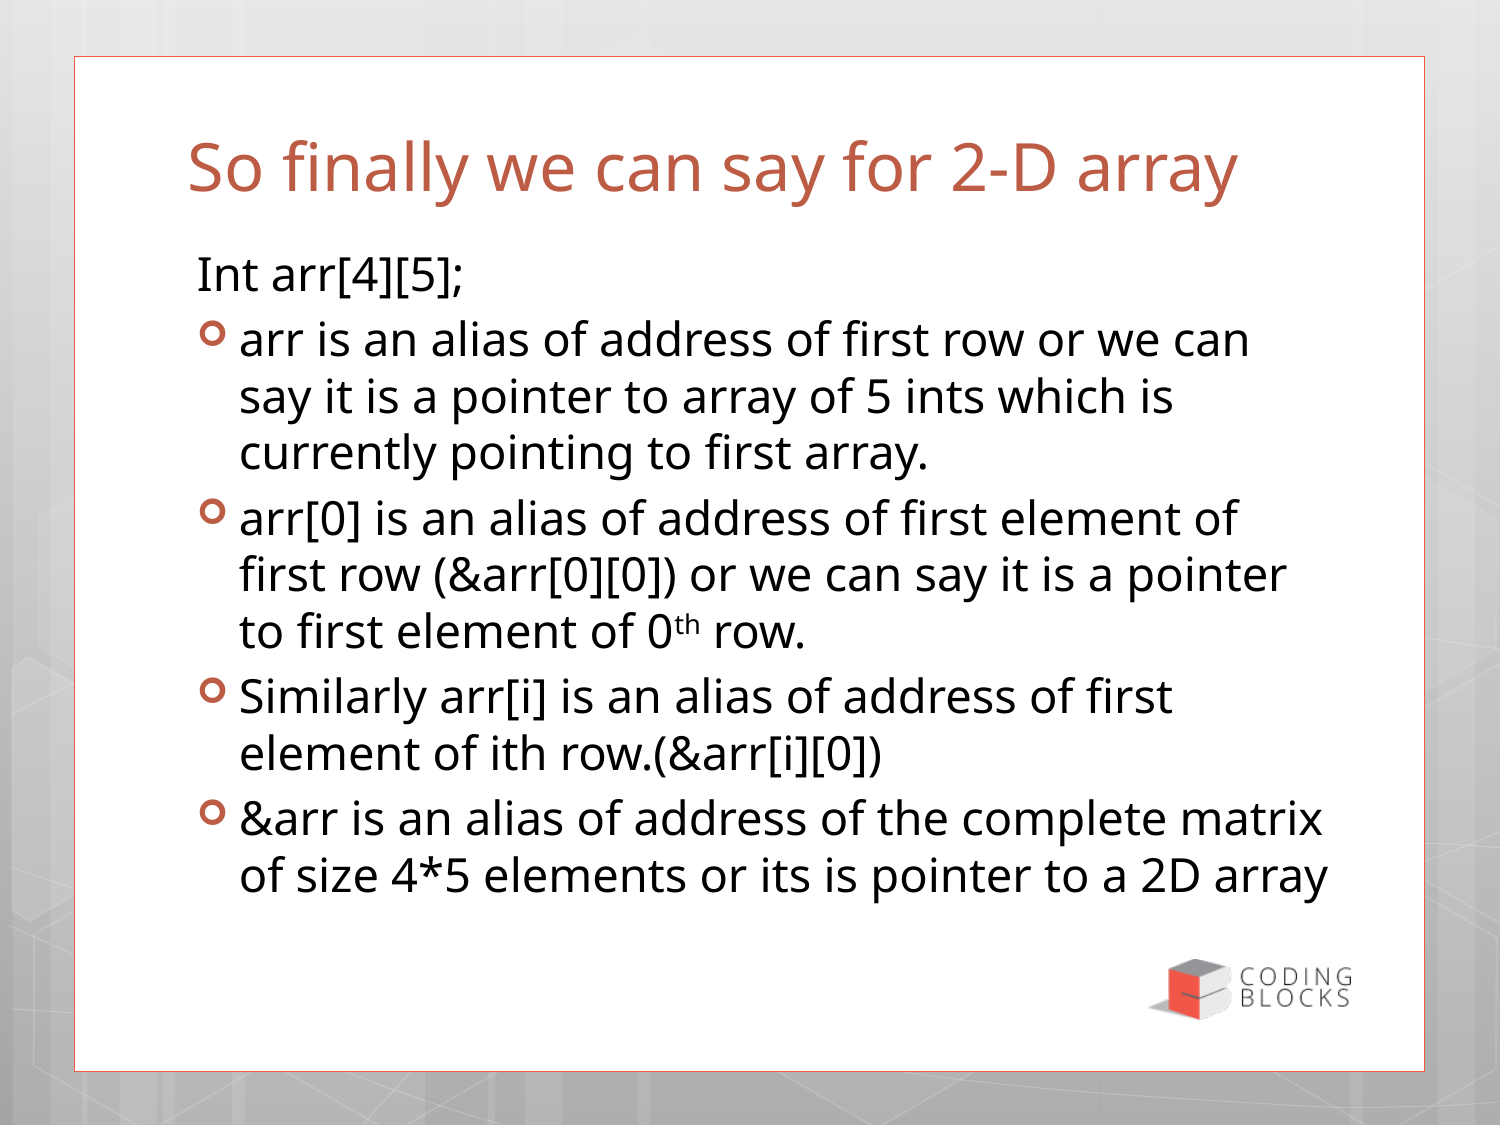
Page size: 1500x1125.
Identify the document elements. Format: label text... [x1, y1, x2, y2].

title So finally we can say for 2-D array [172, 118, 1352, 213]
list Int arr[4][5]; arr is an alias of address of first row or we can say it is a pointer to array of 5 ints which is currently pointing to first array. arr[0] is an alias of address of first element of first row (&arr[0][0]) or we can say it is a pointer to first element of 0th row. Similarly arr[i] is an alias of address of first element of ith row.(&arr[i][0]) &arr is an alias of address of the complete matrix of size 4*5 elements or its is pointer to a 2D array [171, 236, 1351, 957]
picture [1146, 959, 1351, 1021]
